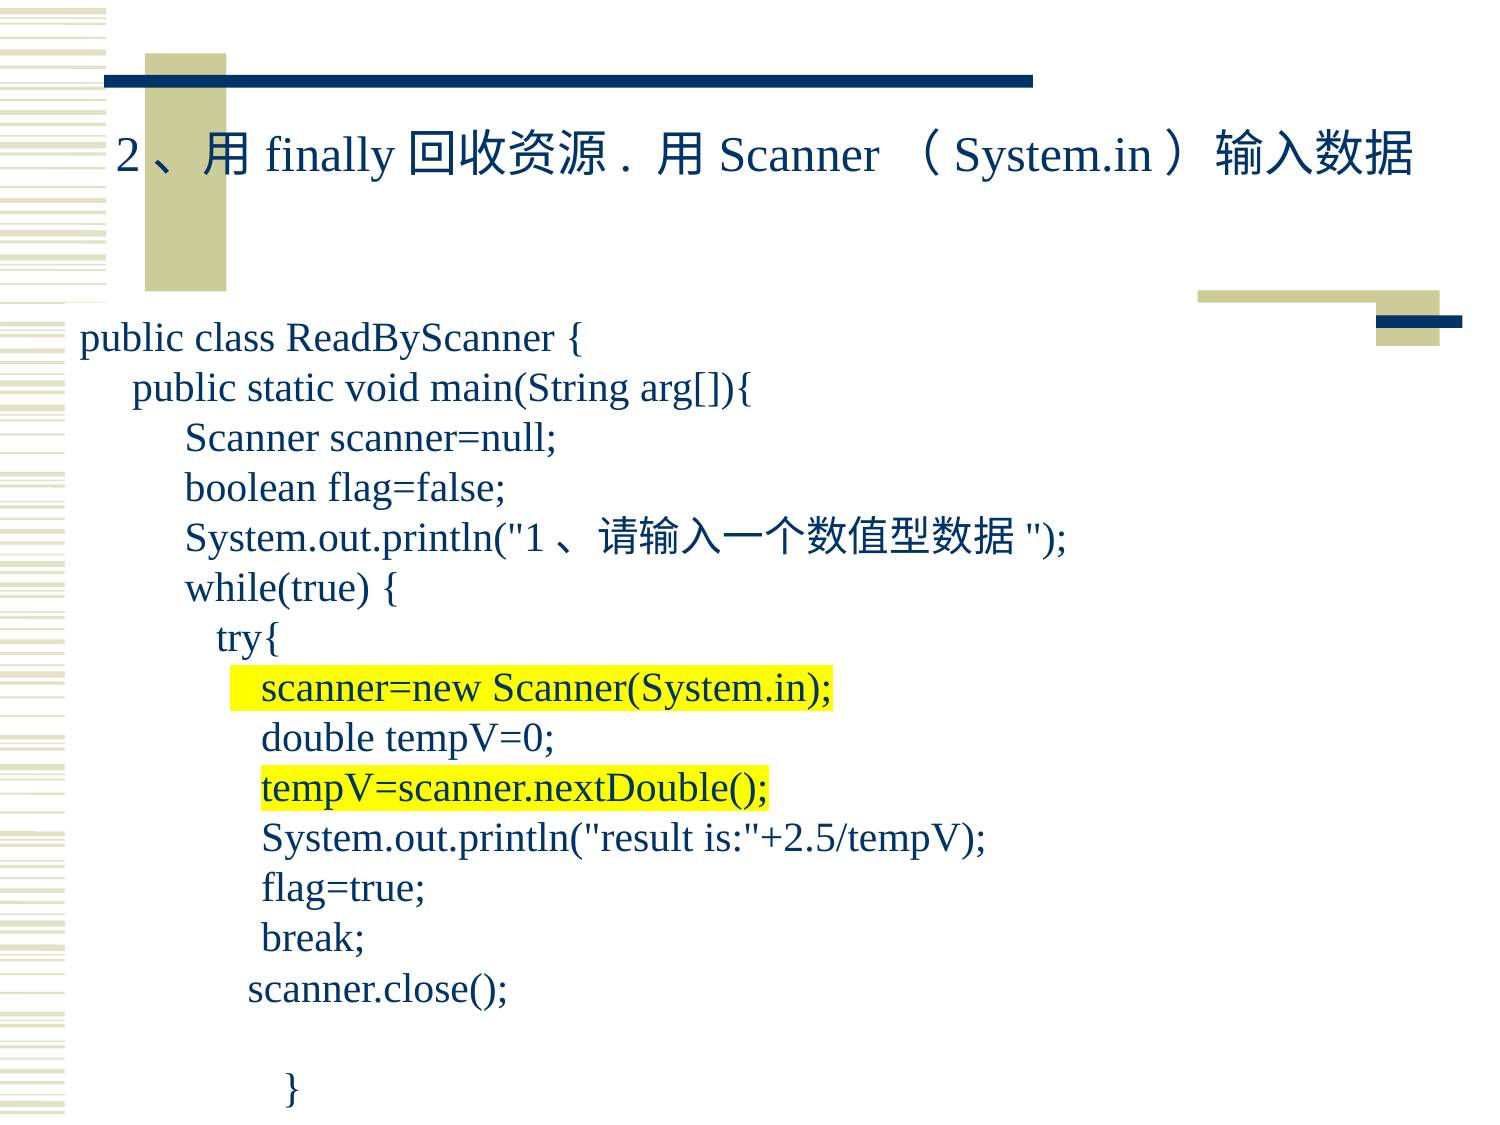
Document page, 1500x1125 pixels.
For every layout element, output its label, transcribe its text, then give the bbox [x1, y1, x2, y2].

text_box public class ReadByScanner { public static void main(String arg[]){ Scanner scanner=null; boolean flag=false; System.out.println("1、请输入一个数值型数据"); while(true) { try{ scanner=new Scanner(System.in); double tempV=0; tempV=scanner.nextDouble(); System.out.println("result is:"+2.5/tempV); flag=true; break; scanner.close(); } [64, 302, 1376, 1125]
text_box 2、用finally回收资源. 用Scanner（System.in）输入数据 [100, 113, 1430, 189]
